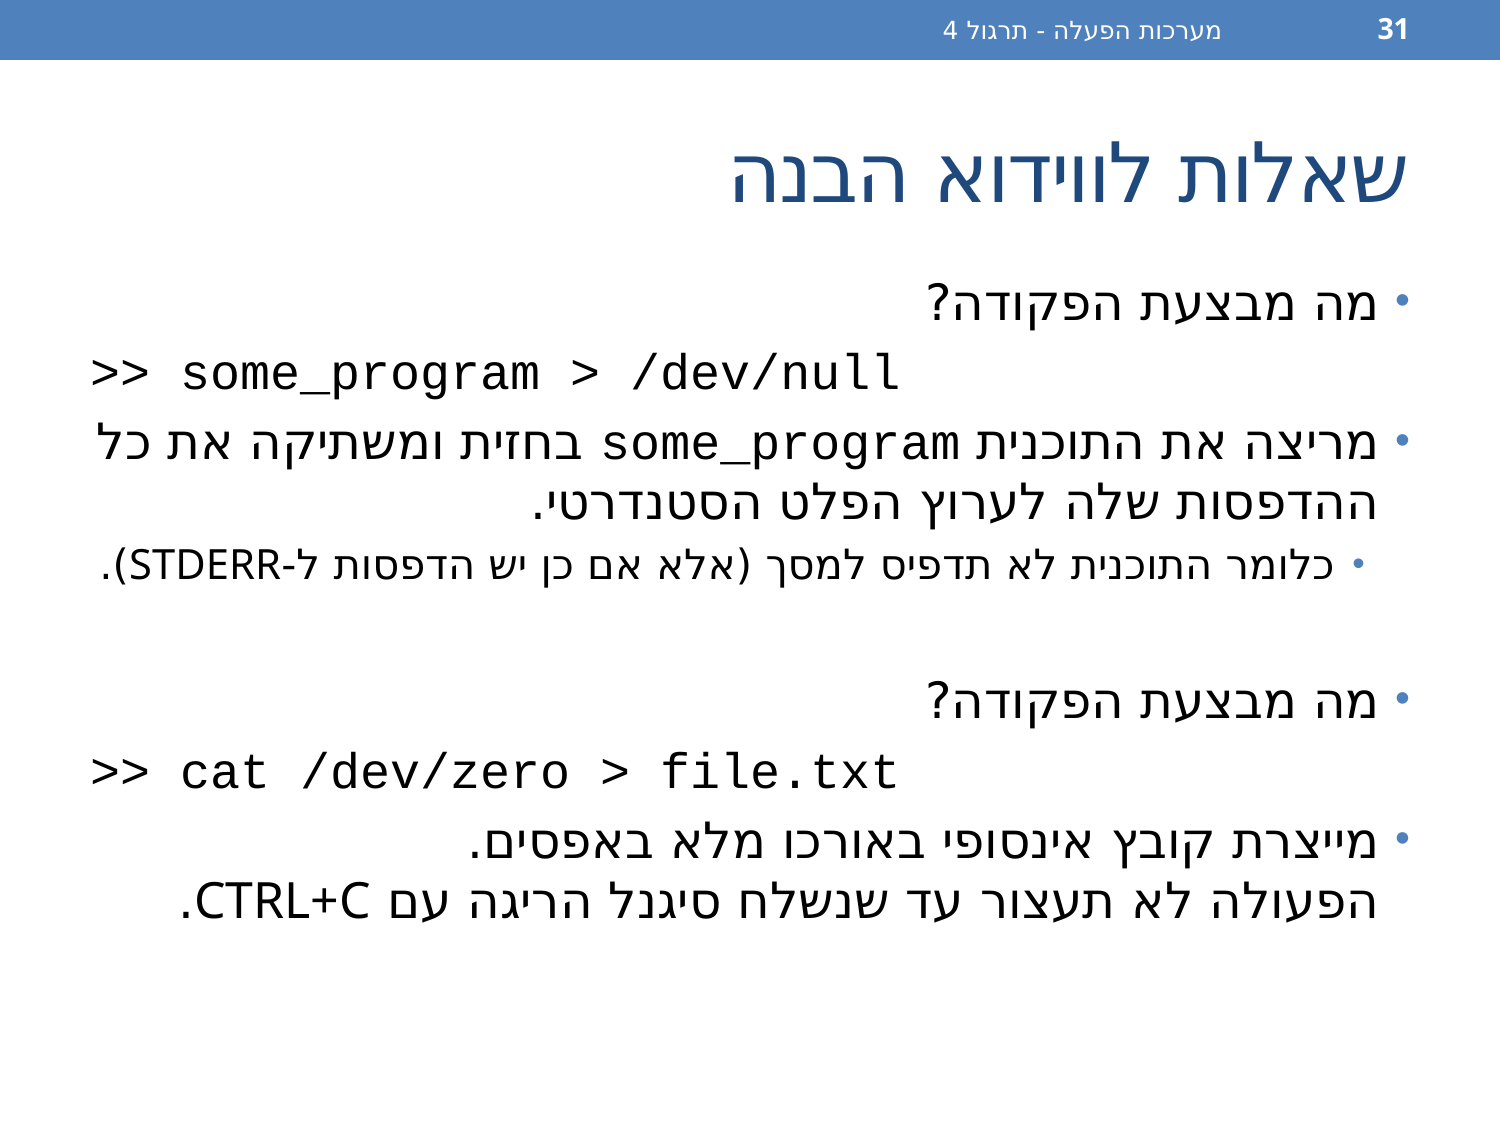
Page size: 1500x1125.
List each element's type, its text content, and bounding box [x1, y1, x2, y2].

title שאלות לווידוא הבנה [75, 87, 1425, 250]
list מה מבצעת הפקודה? >> some_program > /dev/null מריצה את התוכנית some_program בחזית ומשתיקה את כל ההדפסות שלה לערוץ הפלט הסטנדרטי. כלומר התוכנית לא תדפיס למסך (אלא אם כן יש הדפסות ל-STDERR). מה מבצעת הפקודה? >> cat /dev/zero > file.txt מייצרת קובץ אינסופי באורכו מלא באפסים. הפעולה לא תעצור עד שנשלח סיגנל הריגה עם CTRL+C. [75, 262, 1425, 1063]
footer מערכות הפעלה - תרגול 4 [562, 3, 1238, 57]
slide_number 31 [1250, 3, 1425, 57]
